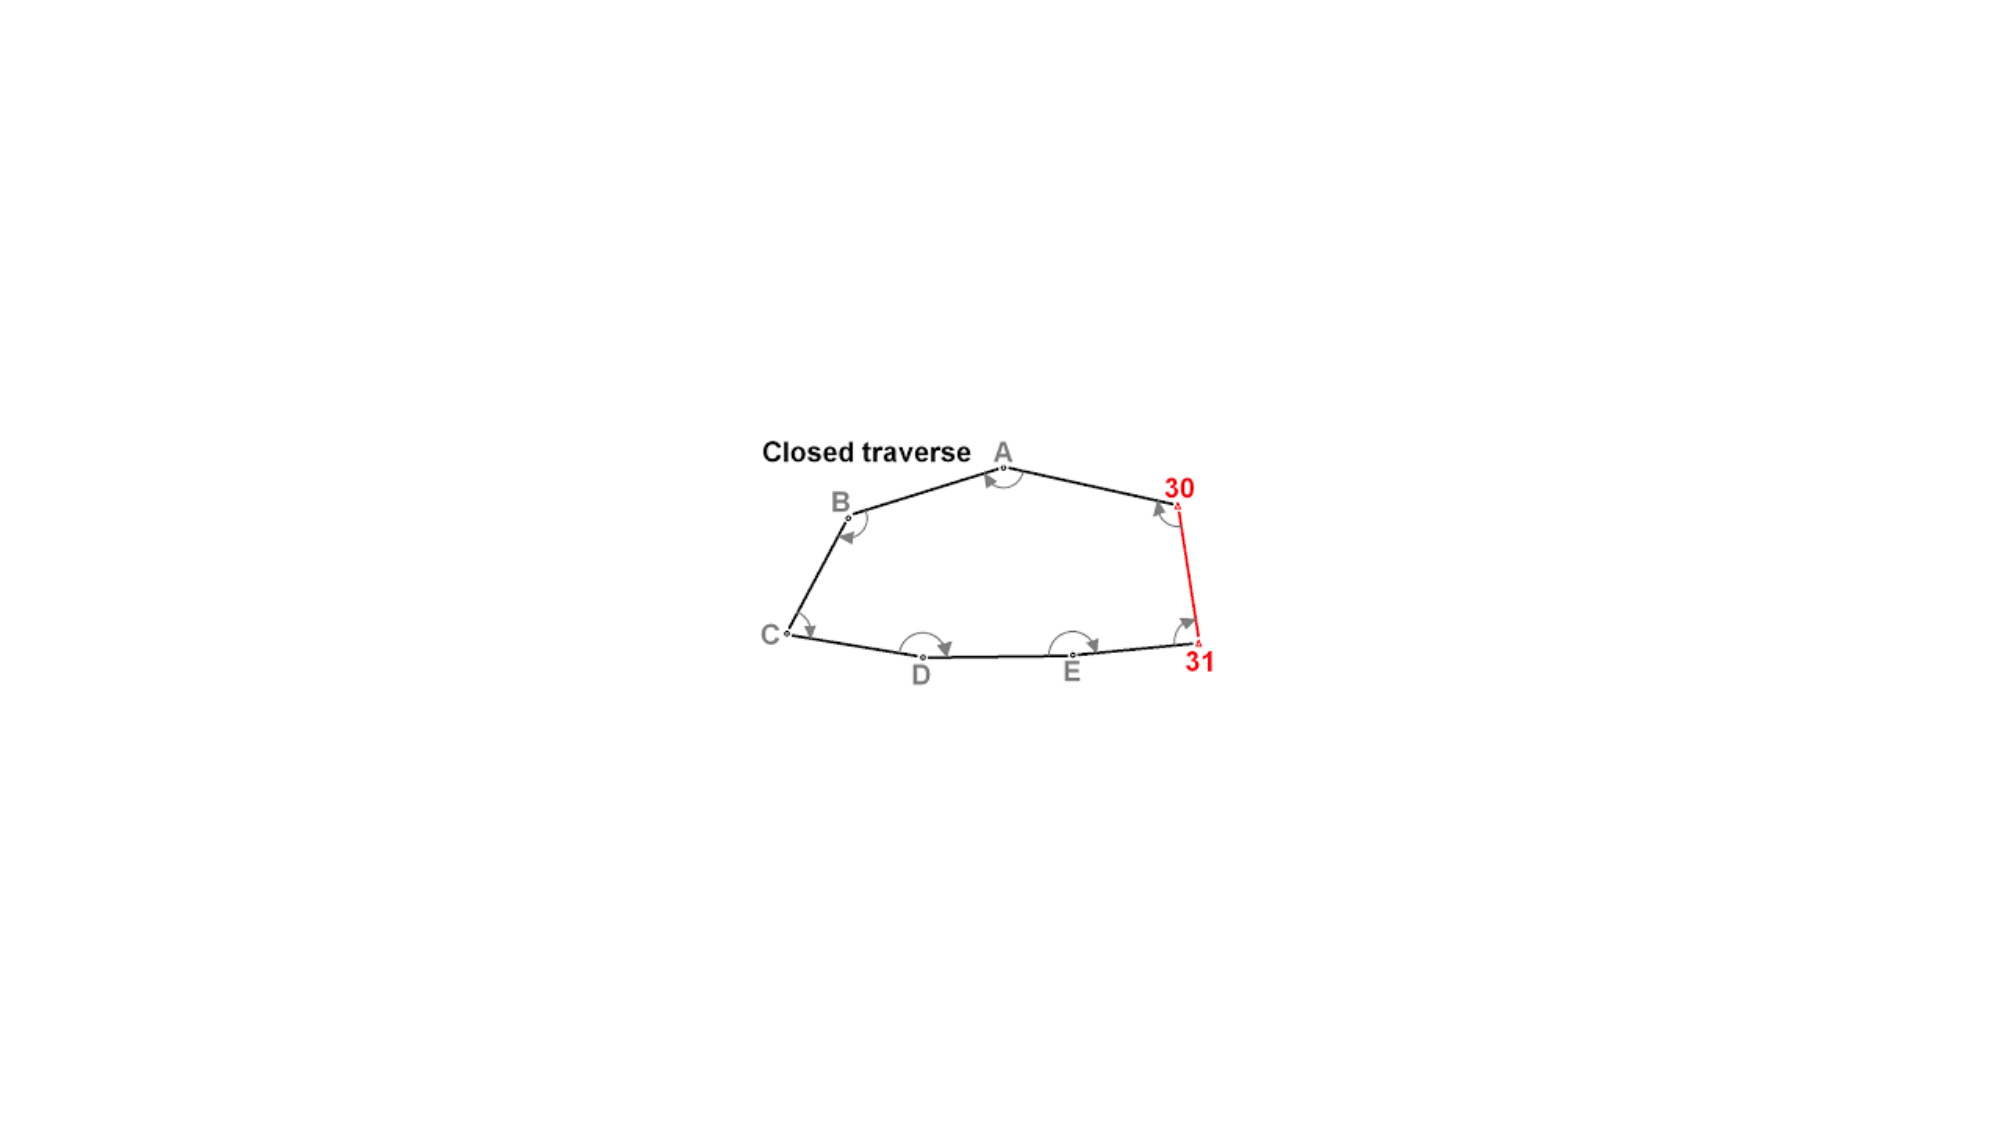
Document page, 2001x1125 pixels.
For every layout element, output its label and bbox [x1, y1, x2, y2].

picture [755, 435, 1245, 690]
